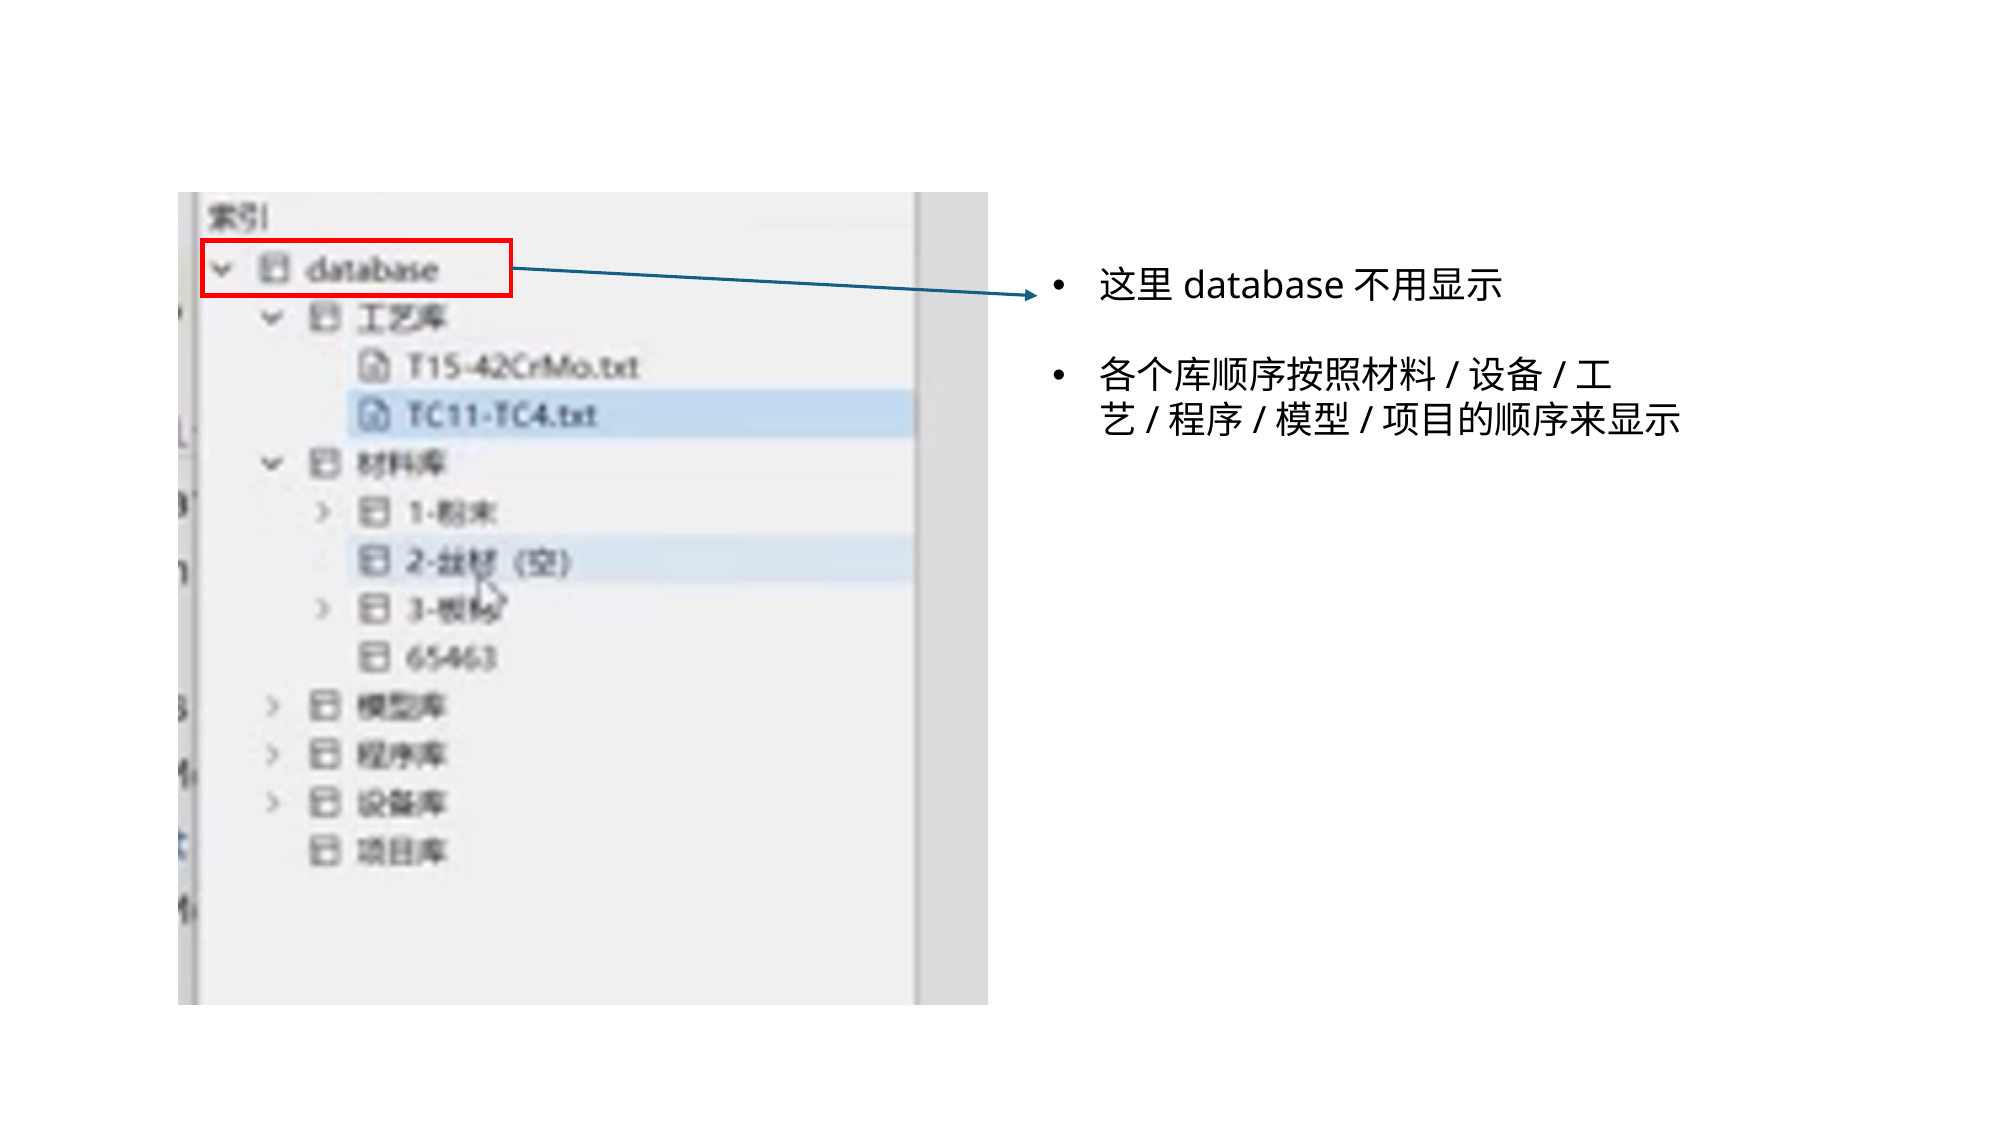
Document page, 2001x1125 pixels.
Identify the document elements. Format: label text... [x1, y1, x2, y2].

text_box 这里database不用显示 各个库顺序按照材料/设备/工艺/程序/模型/项目的顺序来显示 [1037, 254, 1710, 449]
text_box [510, 267, 1038, 297]
picture [177, 192, 988, 1005]
